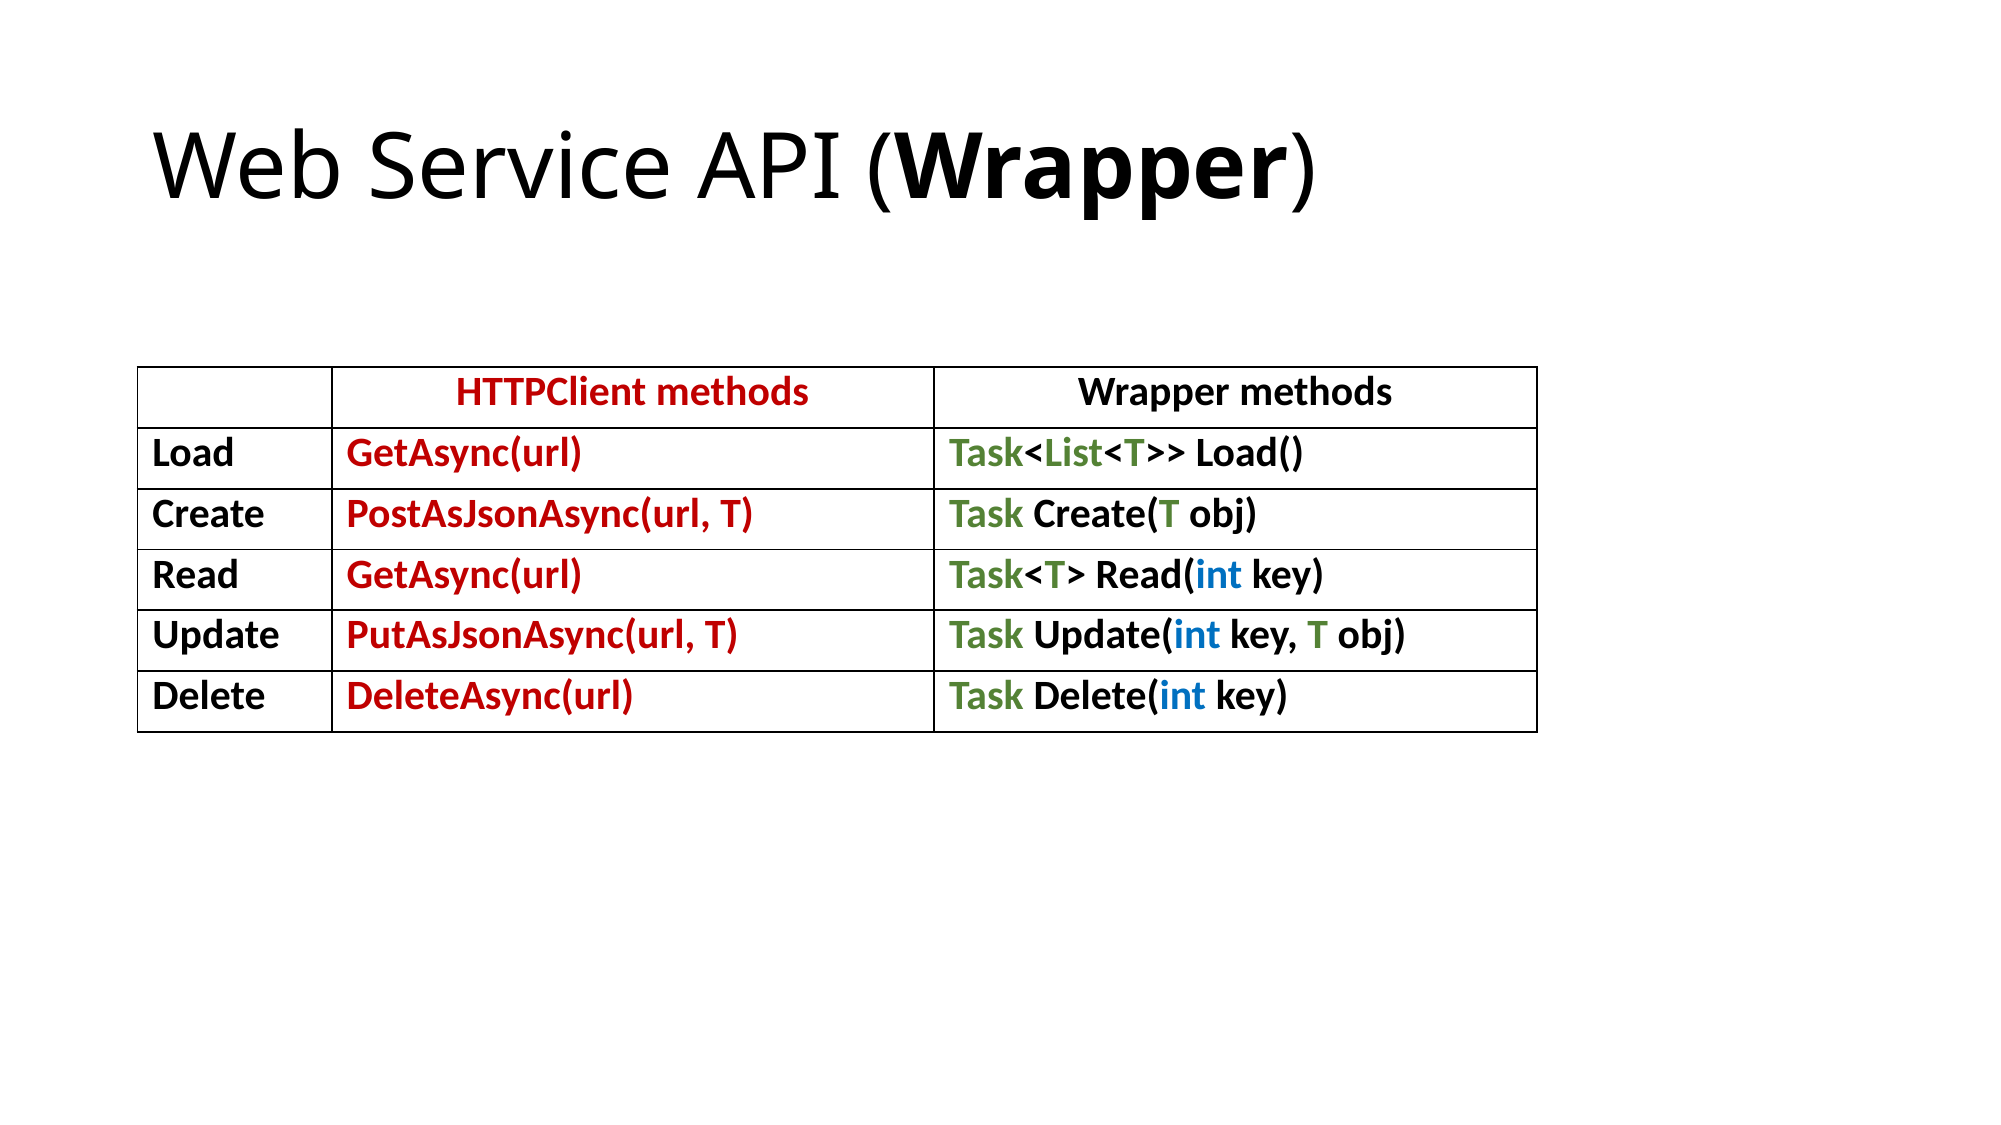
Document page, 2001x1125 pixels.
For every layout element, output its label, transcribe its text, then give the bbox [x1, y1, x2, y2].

table_cell Update [138, 611, 331, 670]
table_cell Task Update(int key, T obj) [935, 611, 1536, 670]
table_cell Task<T> Read(int key) [935, 550, 1536, 609]
table_cell DeleteAsync(url) [333, 672, 933, 731]
table_cell Read [138, 550, 331, 609]
table_cell PostAsJsonAsync(url, T) [333, 490, 933, 549]
table_cell Task Create(T obj) [935, 490, 1536, 549]
table_cell PutAsJsonAsync(url, T) [333, 611, 933, 670]
table_cell Create [138, 490, 331, 549]
title Web Service API (Wrapper) [137, 59, 1863, 278]
table_cell GetAsync(url) [333, 550, 933, 609]
table_header [138, 368, 331, 427]
table_cell Load [138, 429, 331, 488]
table_cell Task<List<T>> Load() [935, 429, 1536, 488]
table_header HTTPClient methods [333, 368, 933, 427]
table_cell GetAsync(url) [333, 429, 933, 488]
table_cell Task Delete(int key) [935, 672, 1536, 731]
table_header Wrapper methods [935, 368, 1536, 427]
table_cell Delete [138, 672, 331, 731]
